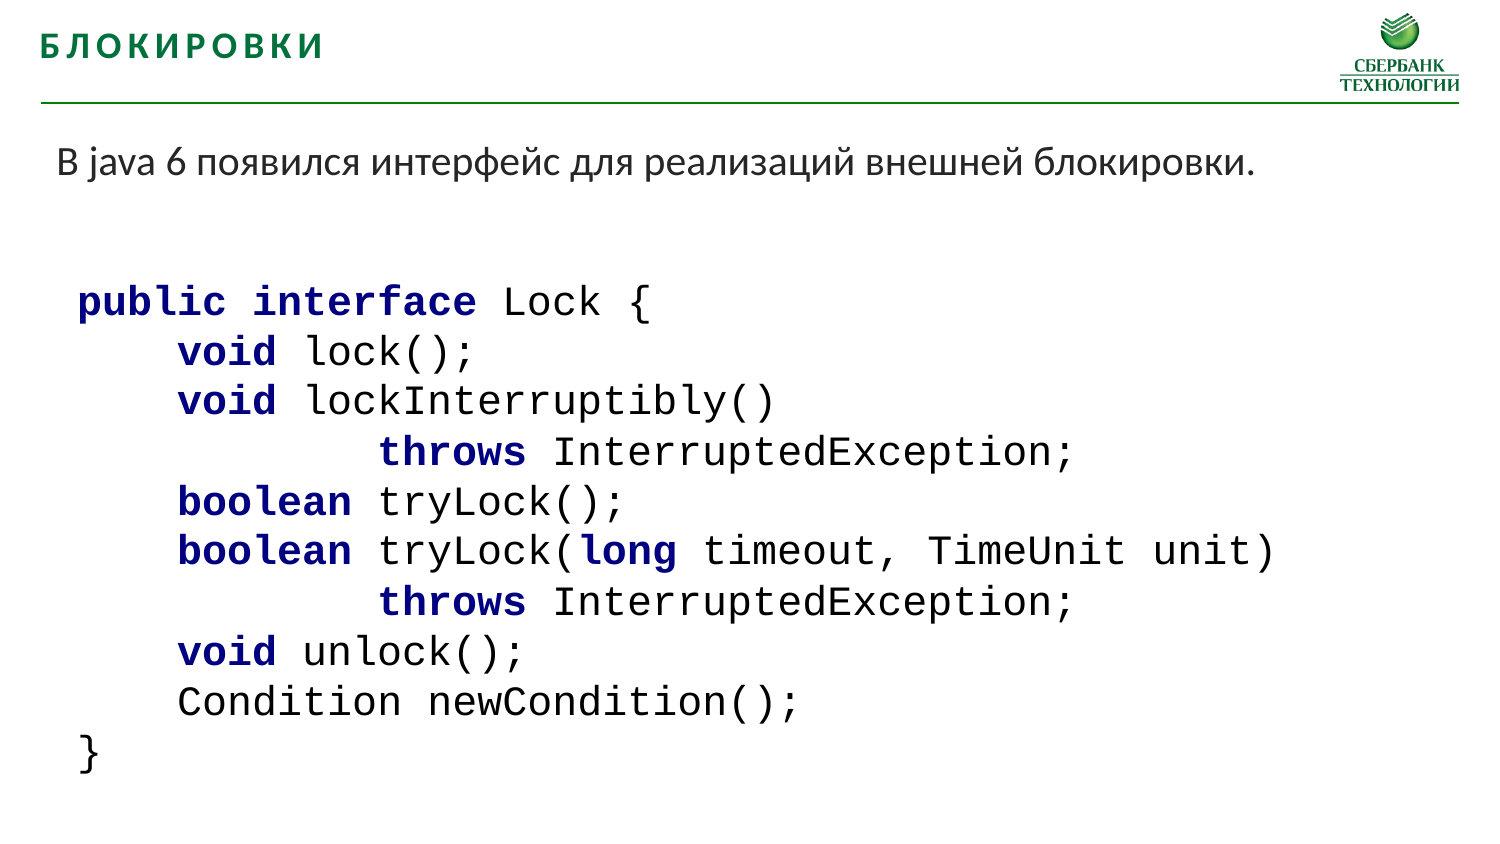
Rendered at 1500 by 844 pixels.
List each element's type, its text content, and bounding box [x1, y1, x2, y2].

text_box В java 6 появился интерфейс для реализаций внешней блокировки. [41, 126, 1459, 788]
picture [1340, 13, 1459, 91]
text_box public interface Lock { void lock(); void lockInterruptibly() throws InterruptedException; boolean tryLock(); boolean tryLock(long timeout, TimeUnit unit) throws InterruptedException; void unlock(); Condition newCondition(); } [62, 265, 1293, 781]
list Блокировки [39, 13, 1115, 67]
